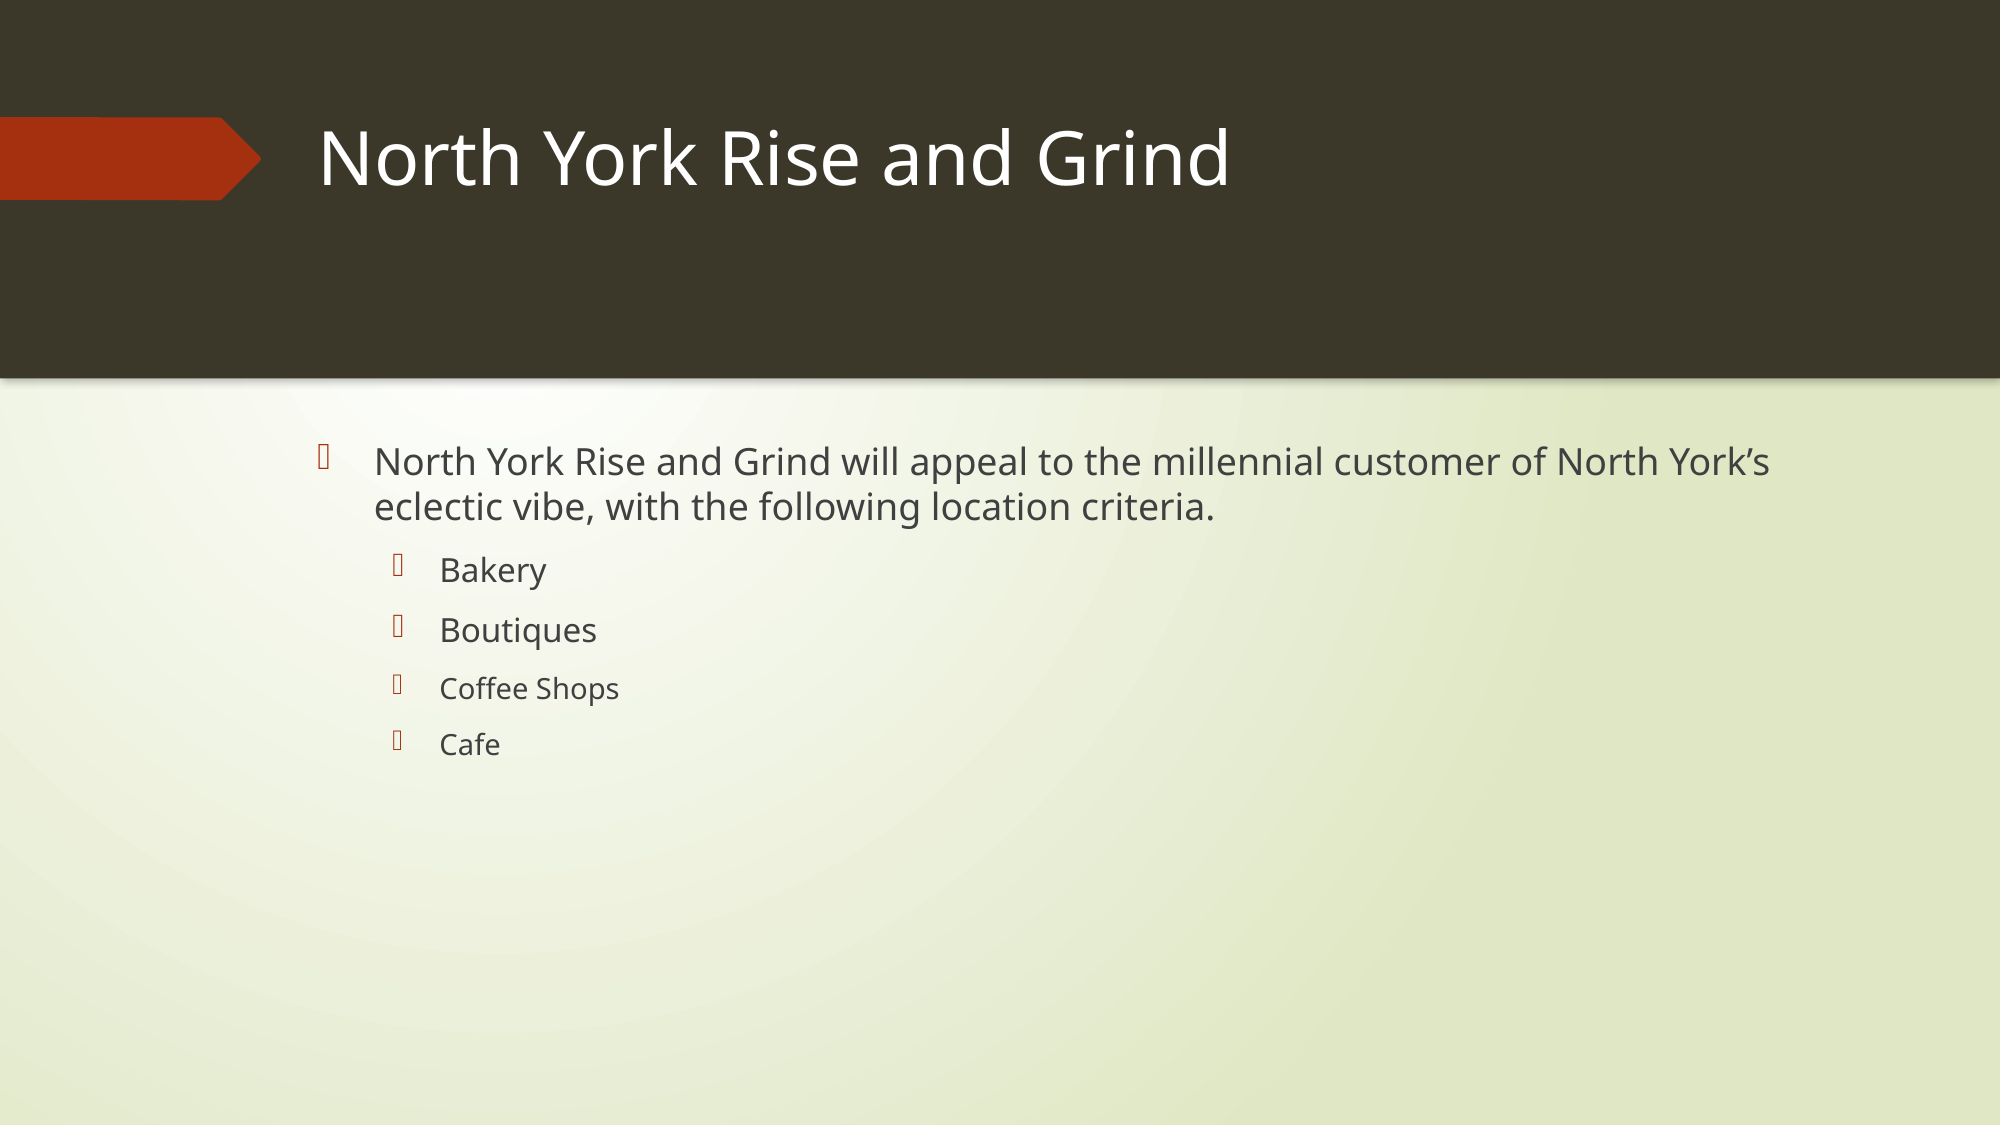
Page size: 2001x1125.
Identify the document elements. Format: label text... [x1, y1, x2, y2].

list North York Rise and Grind will appeal to the millennial customer of North York’s eclectic vibe, with the following location criteria. Bakery Boutiques Coffee Shops Cafe [302, 430, 1842, 970]
text_box [0, 0, 2000, 379]
text_box [0, 117, 262, 201]
title North York Rise and Grind [302, 102, 1842, 313]
text_box [0, 390, 2000, 1125]
